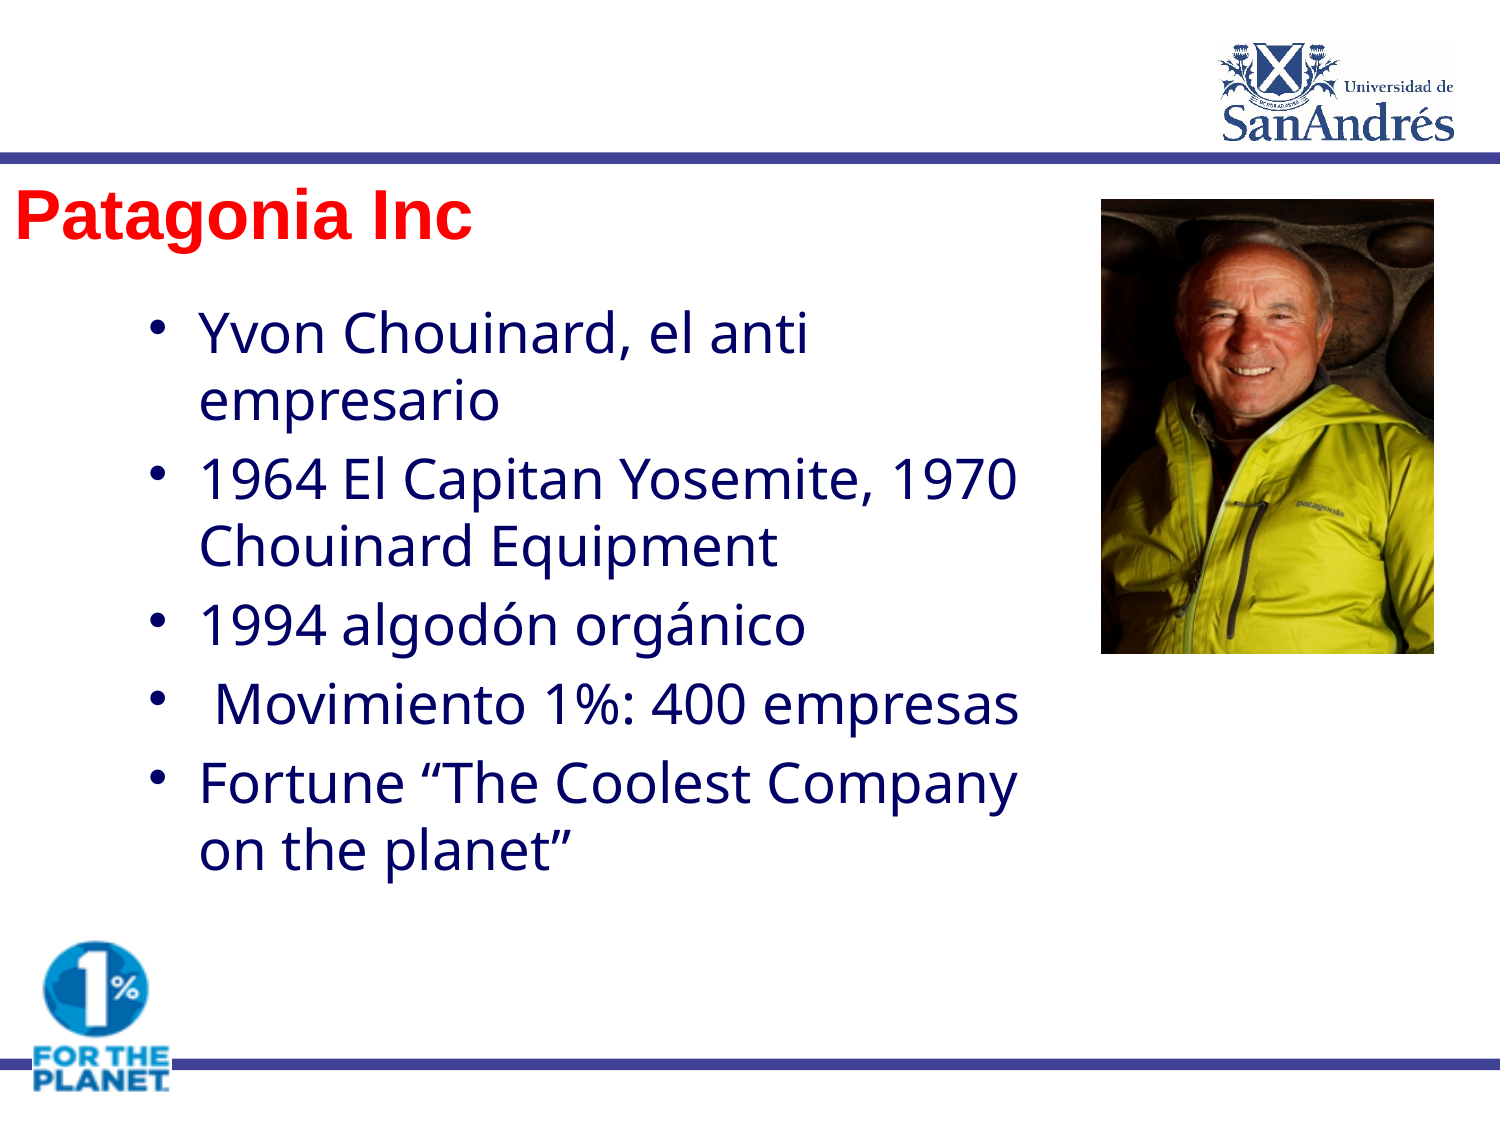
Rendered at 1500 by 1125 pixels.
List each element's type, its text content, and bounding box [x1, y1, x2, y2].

picture [1218, 43, 1454, 141]
title Patagonia Inc [0, 164, 1350, 353]
list Yvon Chouinard, el anti empresario 1964 El Capitan Yosemite, 1970 Chouinard Equipment 1994 algodón orgánico Movimiento 1%: 400 empresas Fortune “The Coolest Company on the planet” [117, 292, 1039, 1036]
picture [31, 935, 172, 1094]
picture [1101, 199, 1434, 654]
